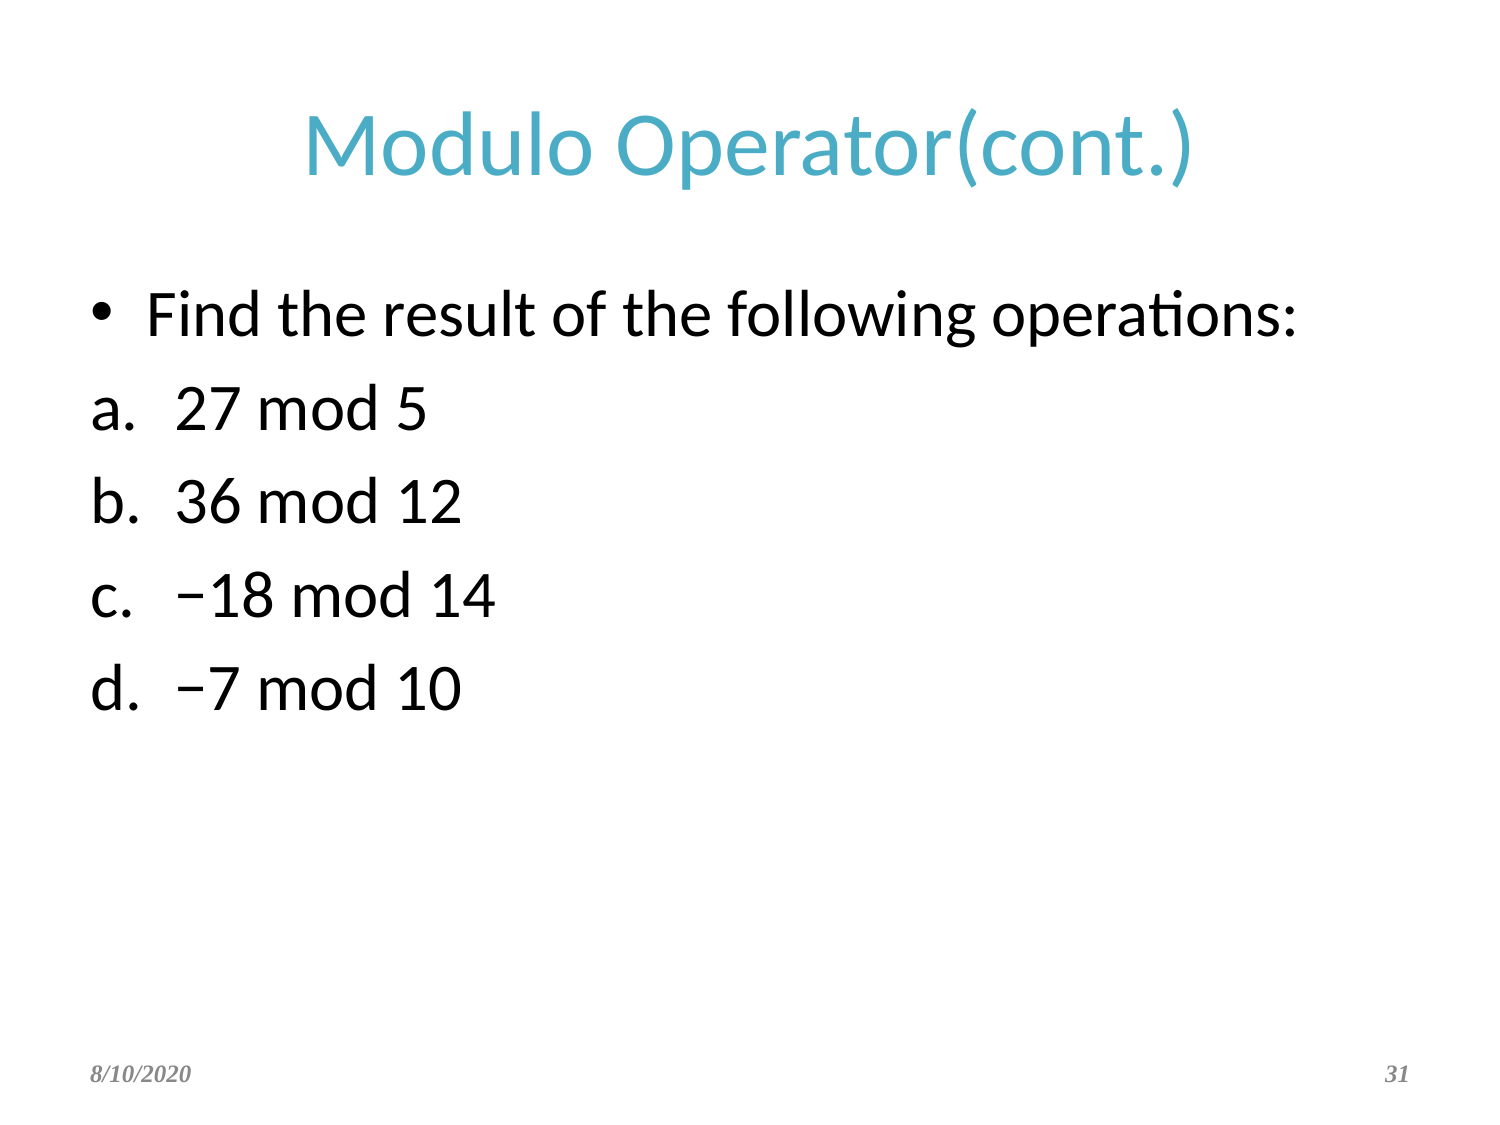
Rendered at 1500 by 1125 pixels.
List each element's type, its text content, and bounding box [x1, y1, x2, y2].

slide_number ‹#› [1074, 1042, 1425, 1103]
list Find the result of the following operations: 27 mod 5 36 mod 12 −18 mod 14 −7 mod 10 [75, 262, 1425, 1005]
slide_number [75, 1042, 425, 1103]
title Modulo Operator(cont.) [75, 45, 1425, 233]
